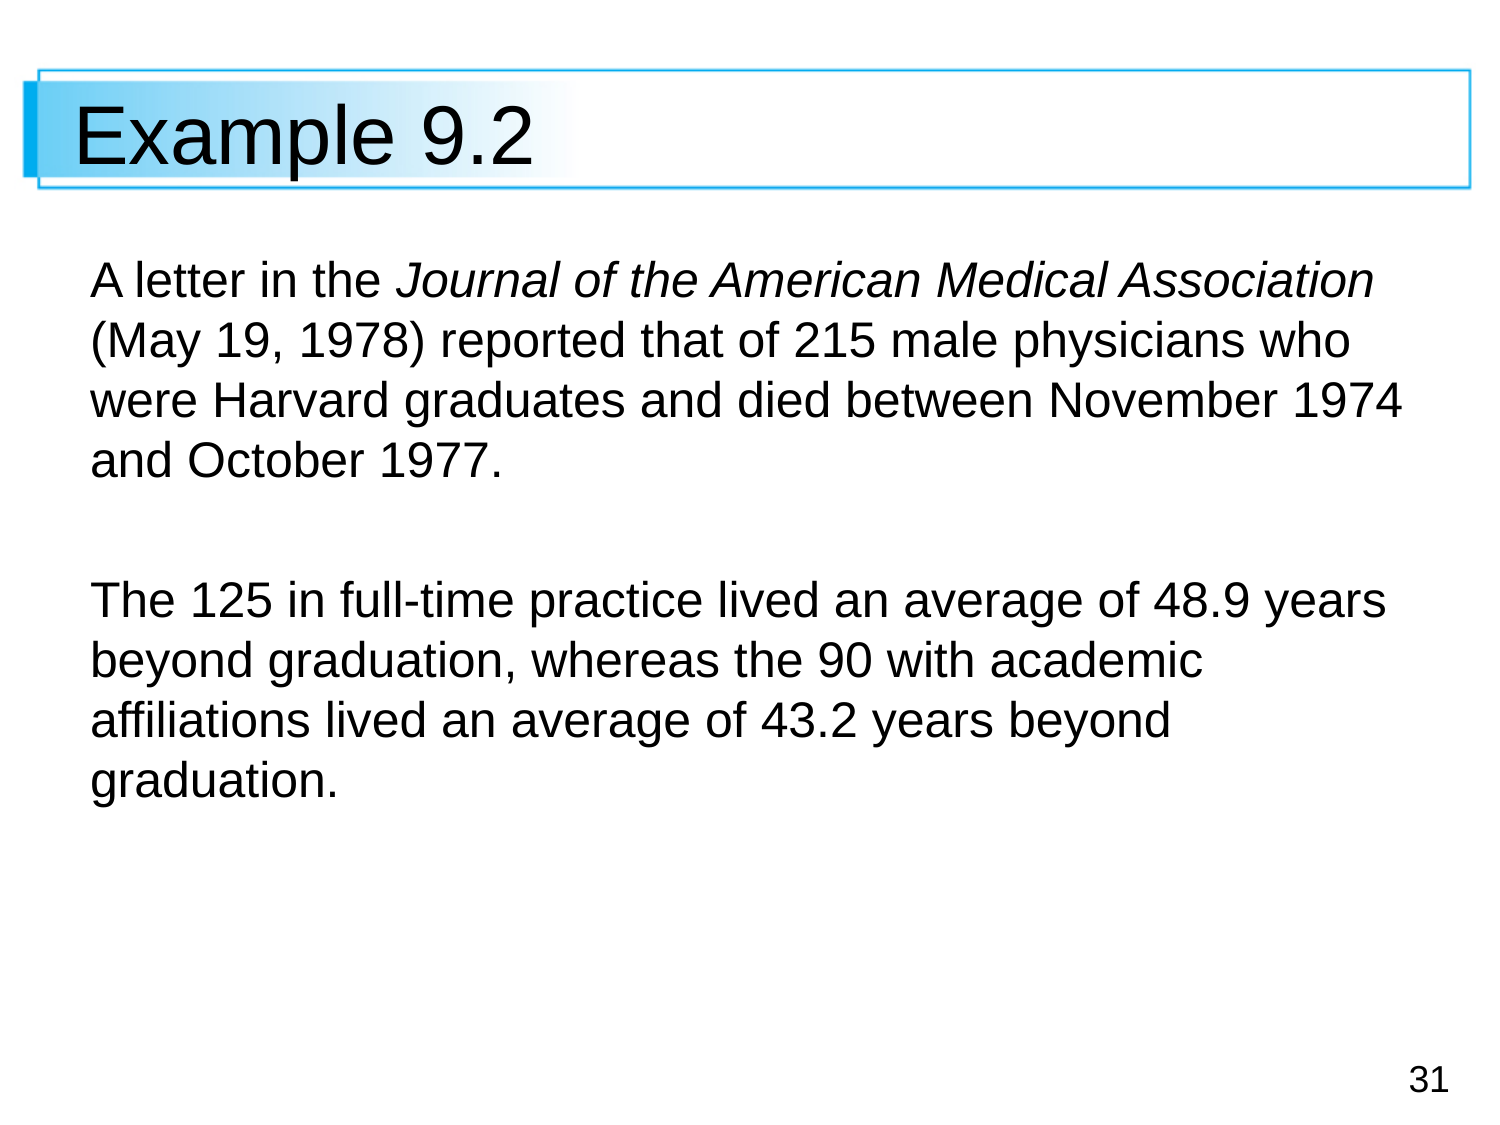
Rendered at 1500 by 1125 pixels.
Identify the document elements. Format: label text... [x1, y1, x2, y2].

title Example 9.2 [58, 37, 1409, 225]
text_box [1341, 137, 1480, 221]
picture [14, 62, 58, 200]
picture [1409, 62, 1476, 137]
list A letter in the Journal of the American Medical Association (May 19, 1978) reported that of 215 male physicians who were Harvard graduates and died between November 1974 and October 1977. The 125 in full-time practice lived an average of 48.9 years beyond graduation, whereas the 90 with academic affiliations lived an average of 43.2 years beyond graduation. [75, 239, 1425, 1103]
